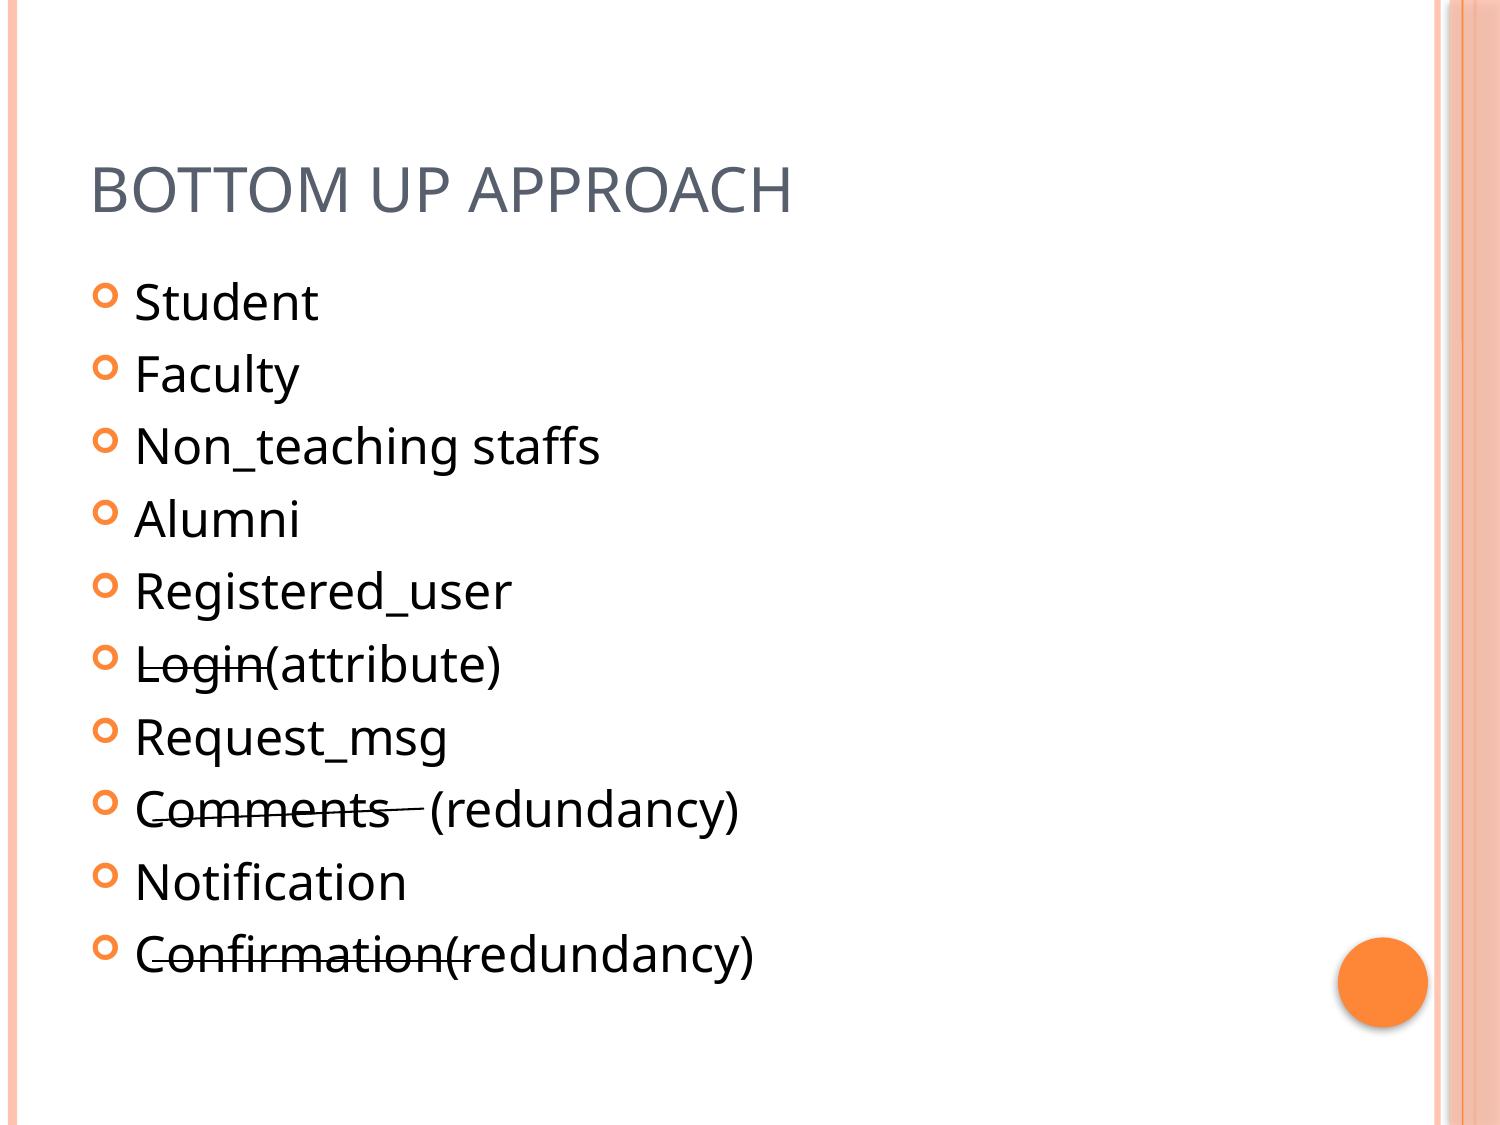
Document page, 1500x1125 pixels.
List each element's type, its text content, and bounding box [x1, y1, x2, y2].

title BOTTOM UP APPROACH [75, 45, 1300, 233]
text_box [151, 807, 425, 821]
list Student Faculty Non_teaching staffs Alumni Registered_user Login(attribute) Request_msg Comments (redundancy) Notification Confirmation(redundancy) [75, 262, 1300, 1062]
